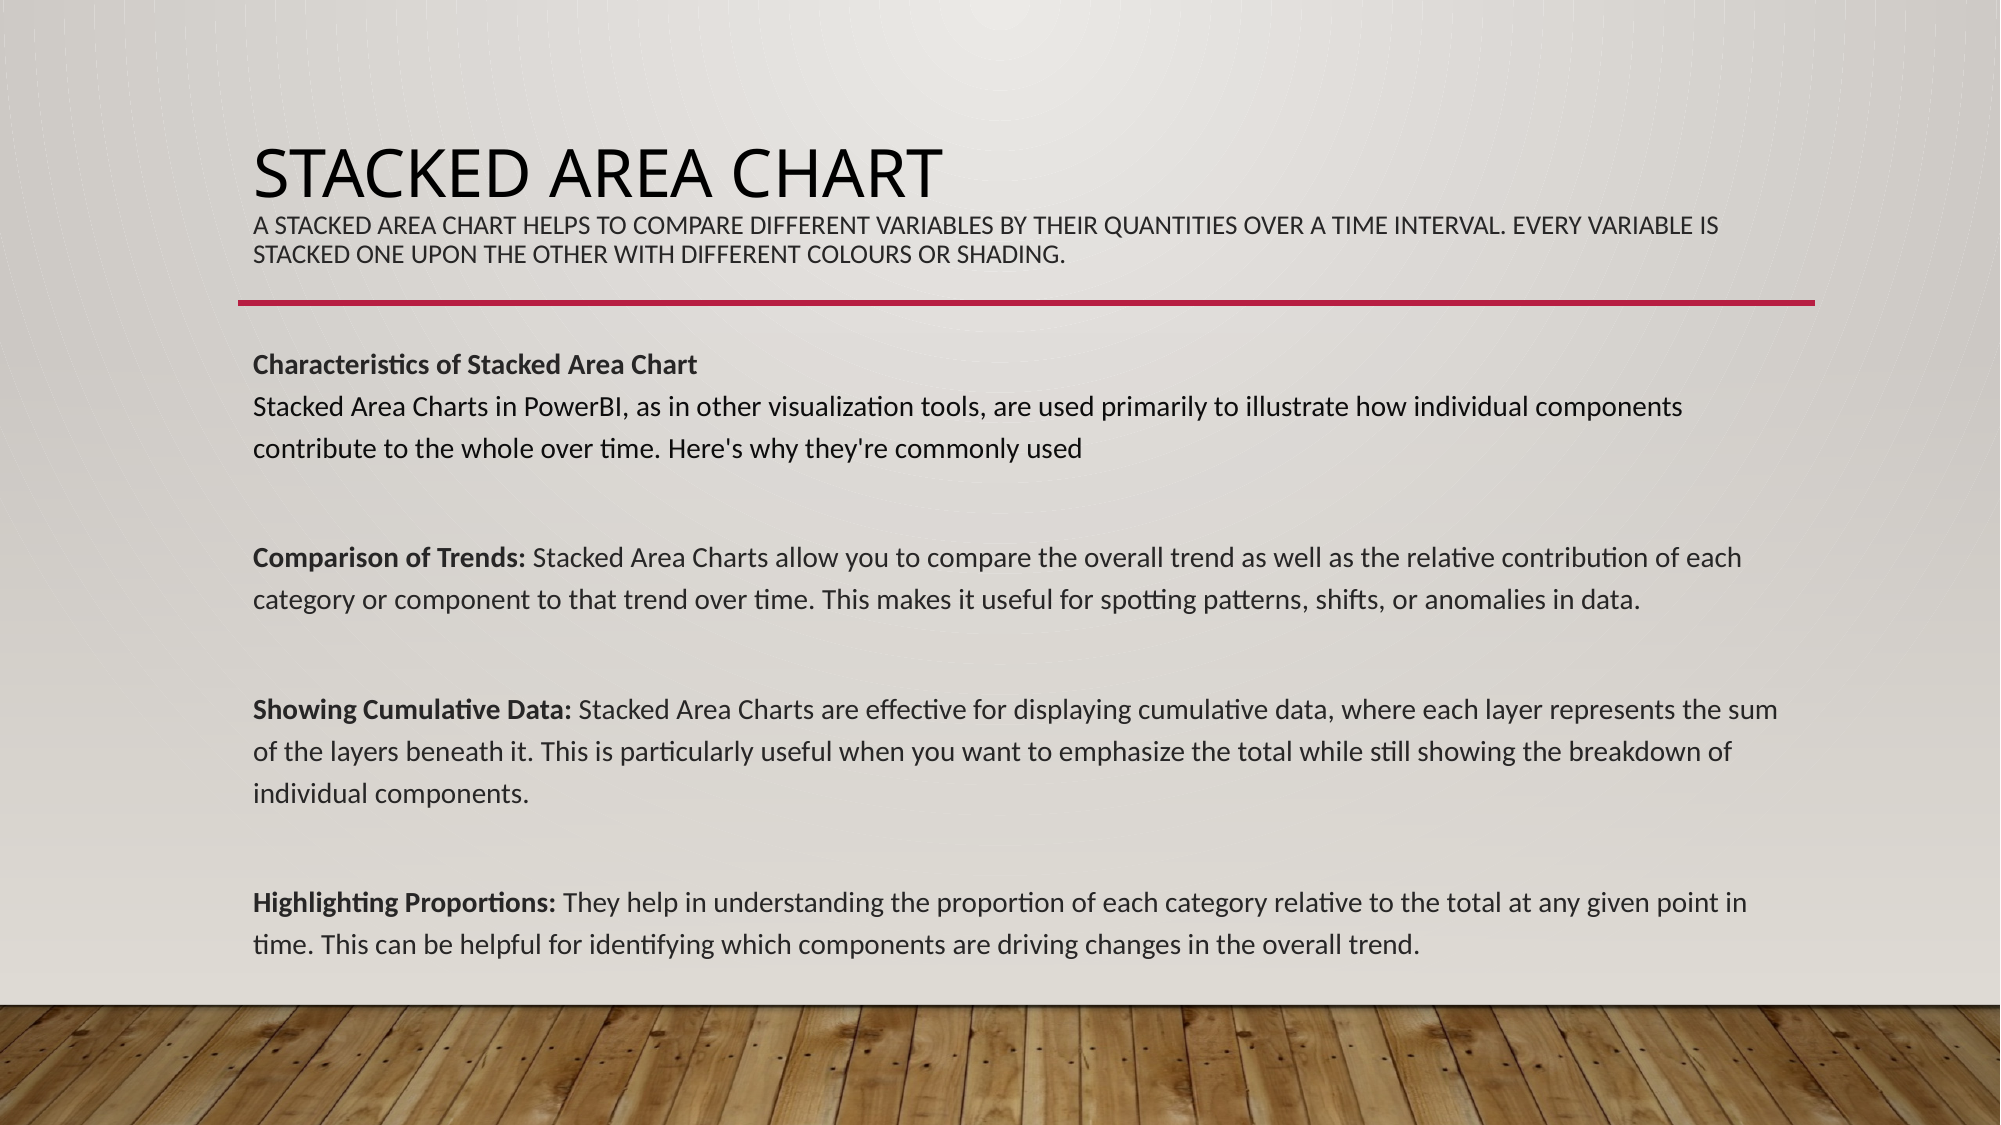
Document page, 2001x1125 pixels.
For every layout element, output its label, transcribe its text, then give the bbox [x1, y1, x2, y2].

picture [0, 1005, 2000, 1125]
list Characteristics of Stacked Area Chart Stacked Area Charts in PowerBI, as in other visualization tools, are used primarily to illustrate how individual components contribute to the whole over time. Here's why they're commonly used Comparison of Trends: Stacked Area Charts allow you to compare the overall trend as well as the relative contribution of each category or component to that trend over time. This makes it useful for spotting patterns, shifts, or anomalies in data. Showing Cumulative Data: Stacked Area Charts are effective for displaying cumulative data, where each layer represents the sum of the layers beneath it. This is particularly useful when you want to emphasize the total while still showing the breakdown of individual components. Highlighting Proportions: They help in understanding the proportion of each category relative to the total at any given point in time. This can be helpful for identifying which components are driving changes in the overall trend. [238, 330, 1814, 993]
title STACKED AREA CHART A Stacked Area Chart helps to compare different variables by their quantities over a time interval. Every variable is stacked one upon the other with different colours or shading. [238, 131, 1814, 305]
